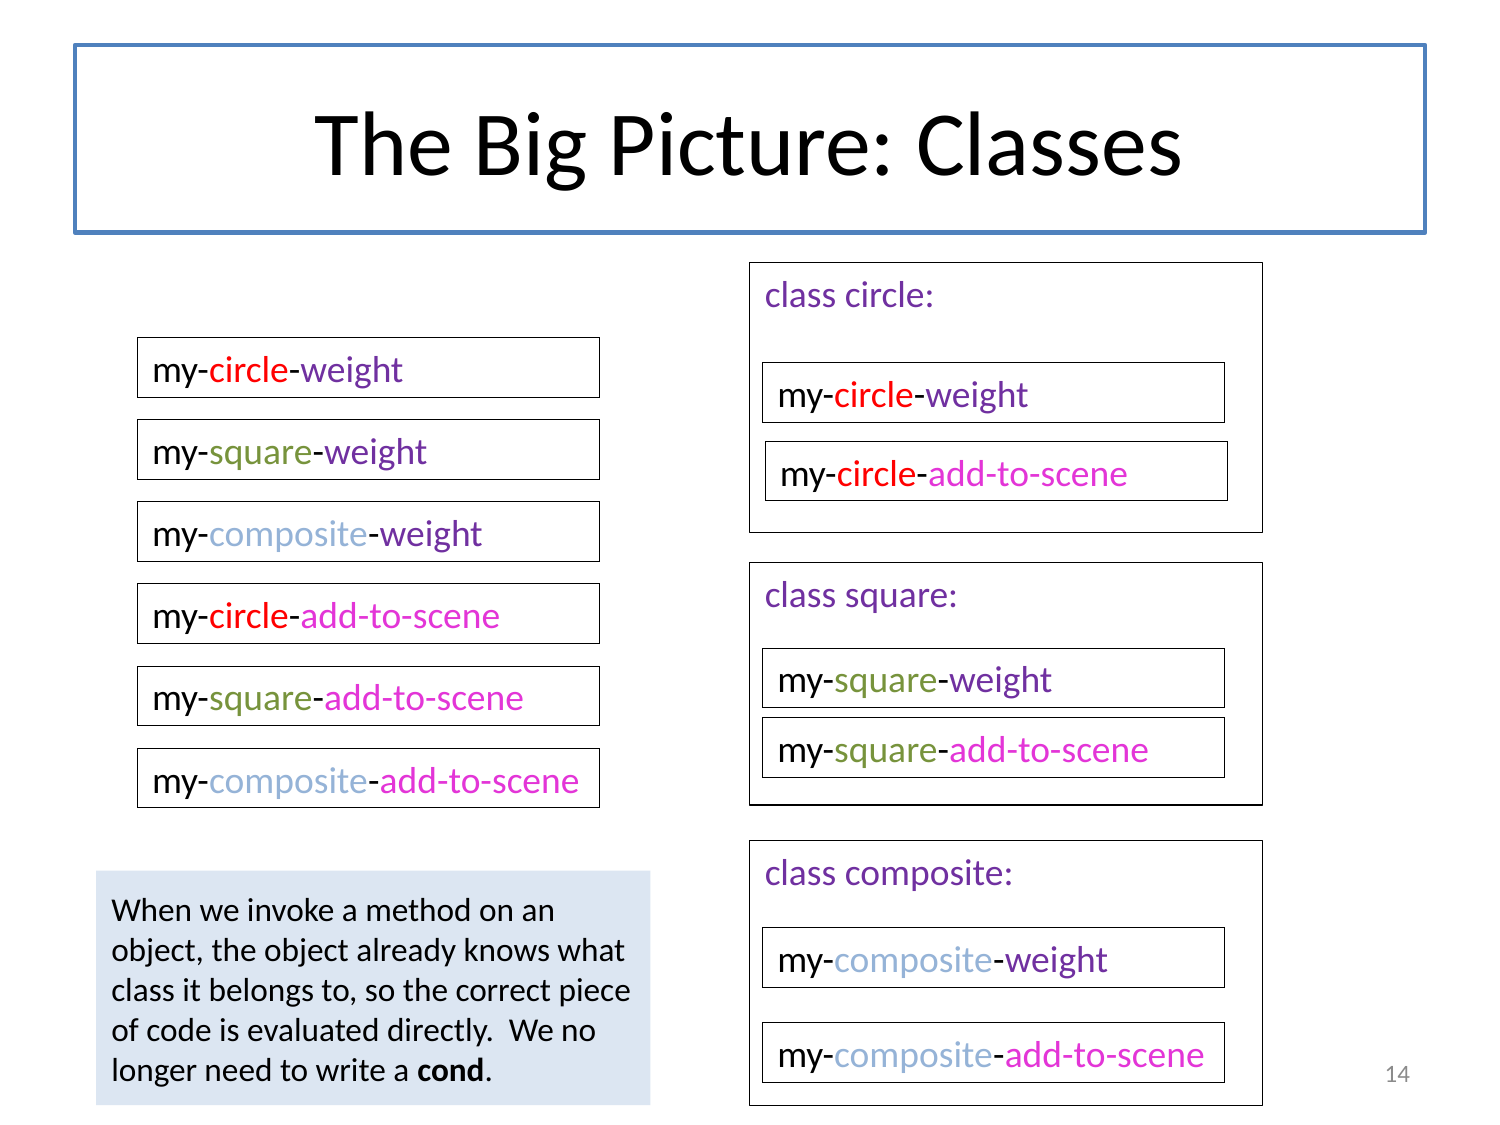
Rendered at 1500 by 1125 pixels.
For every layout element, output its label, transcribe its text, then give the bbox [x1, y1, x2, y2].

text_box class circle: [749, 262, 1063, 323]
text_box my-composite-add-to-scene [137, 748, 600, 808]
text_box class square: [750, 562, 1163, 623]
text_box class composite: [750, 840, 1163, 901]
text_box my-square-add-to-scene [762, 717, 1225, 778]
slide_number 14 [1264, 1042, 1425, 1103]
text_box [748, 560, 1264, 807]
text_box my-circle-add-to-scene [765, 441, 1228, 501]
text_box [748, 260, 1264, 534]
title The Big Picture: Classes [73, 43, 1427, 235]
text_box [748, 838, 1264, 1107]
text_box my-circle-weight [137, 337, 600, 398]
text_box When we invoke a method on an object, the object already knows what class it belongs to, so the correct piece of code is evaluated directly. We no longer need to write a cond. [94, 869, 653, 1107]
text_box my-circle-add-to-scene [137, 583, 600, 644]
text_box my-composite-weight [137, 501, 600, 562]
text_box my-circle-weight [762, 362, 1225, 423]
text_box my-square-add-to-scene [137, 666, 600, 726]
text_box my-square-weight [137, 419, 600, 480]
